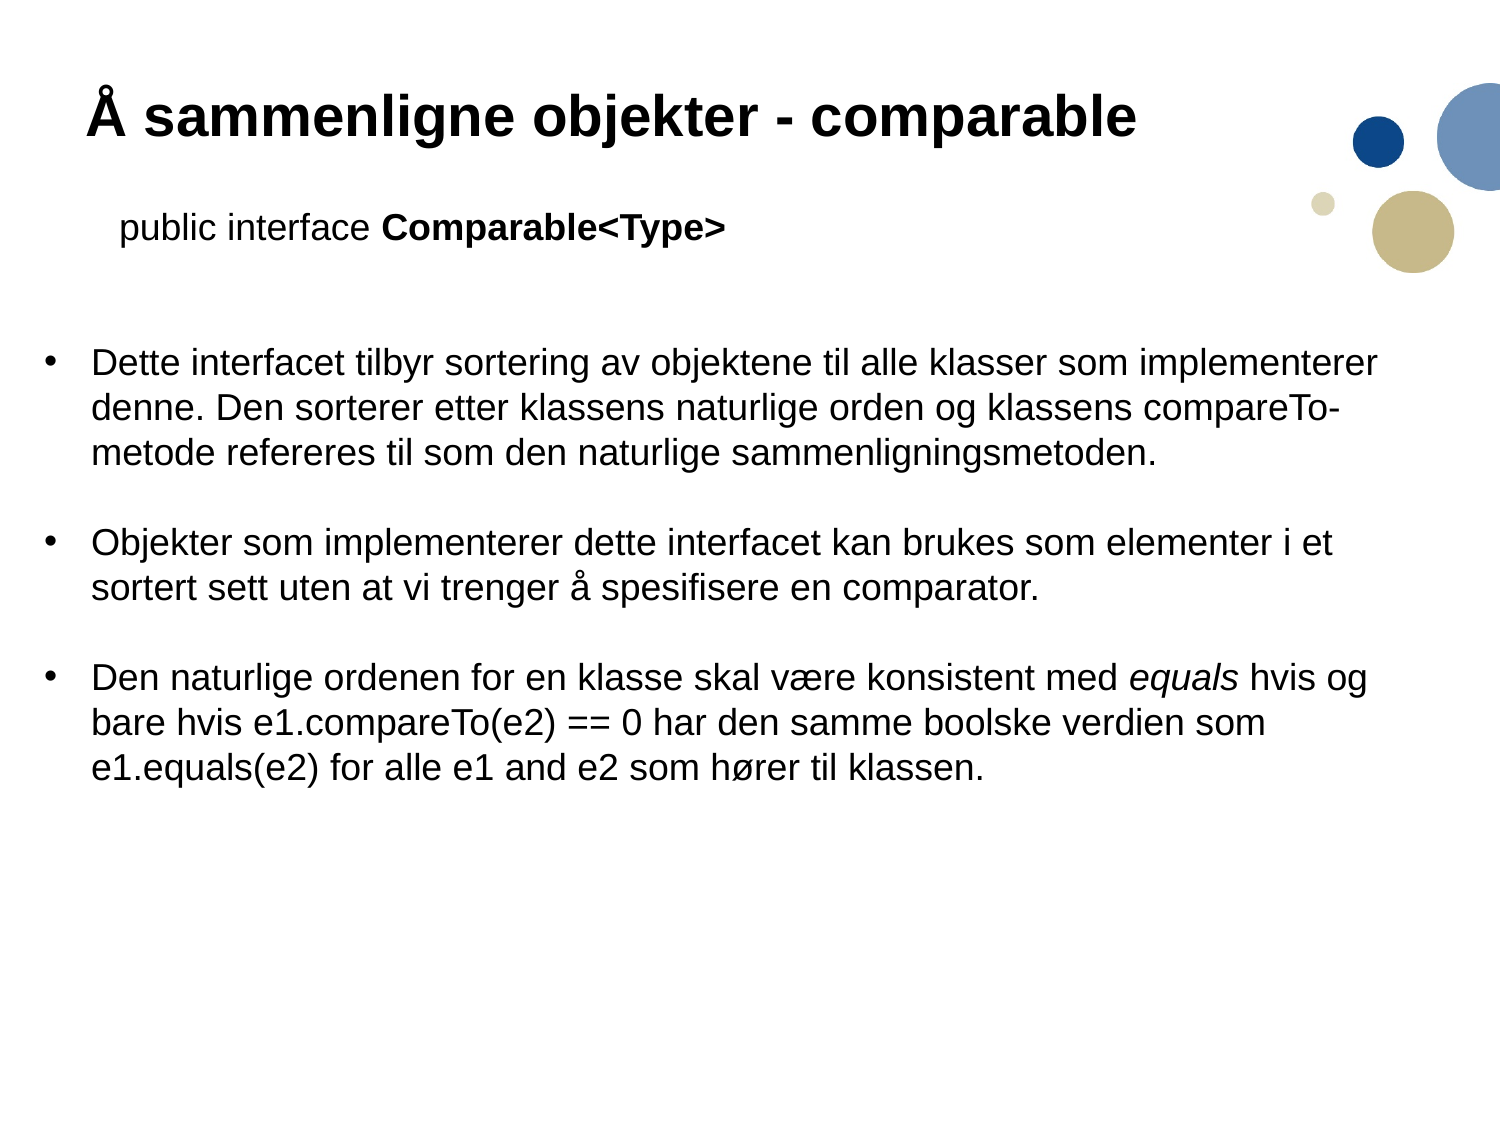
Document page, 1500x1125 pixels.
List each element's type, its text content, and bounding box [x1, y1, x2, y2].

title Å sammenligne objekter - comparable [70, 19, 1285, 160]
picture [1311, 83, 1500, 273]
text_box public interface Comparable<Type> Dette interfacet tilbyr sortering av objektene til alle klasser som implementerer denne. Den sorterer etter klassens naturlige orden og klassens compareTo-metode refereres til som den naturlige sammenligningsmetoden. Objekter som implementerer dette interfacet kan brukes som elementer i et sortert sett uten at vi trenger å spesifisere en comparator. Den naturlige ordenen for en klasse skal være konsistent med equals hvis og bare hvis e1.compareTo(e2) == 0 har den samme boolske verdien som e1.equals(e2) for alle e1 and e2 som hører til klassen. [29, 160, 1417, 846]
